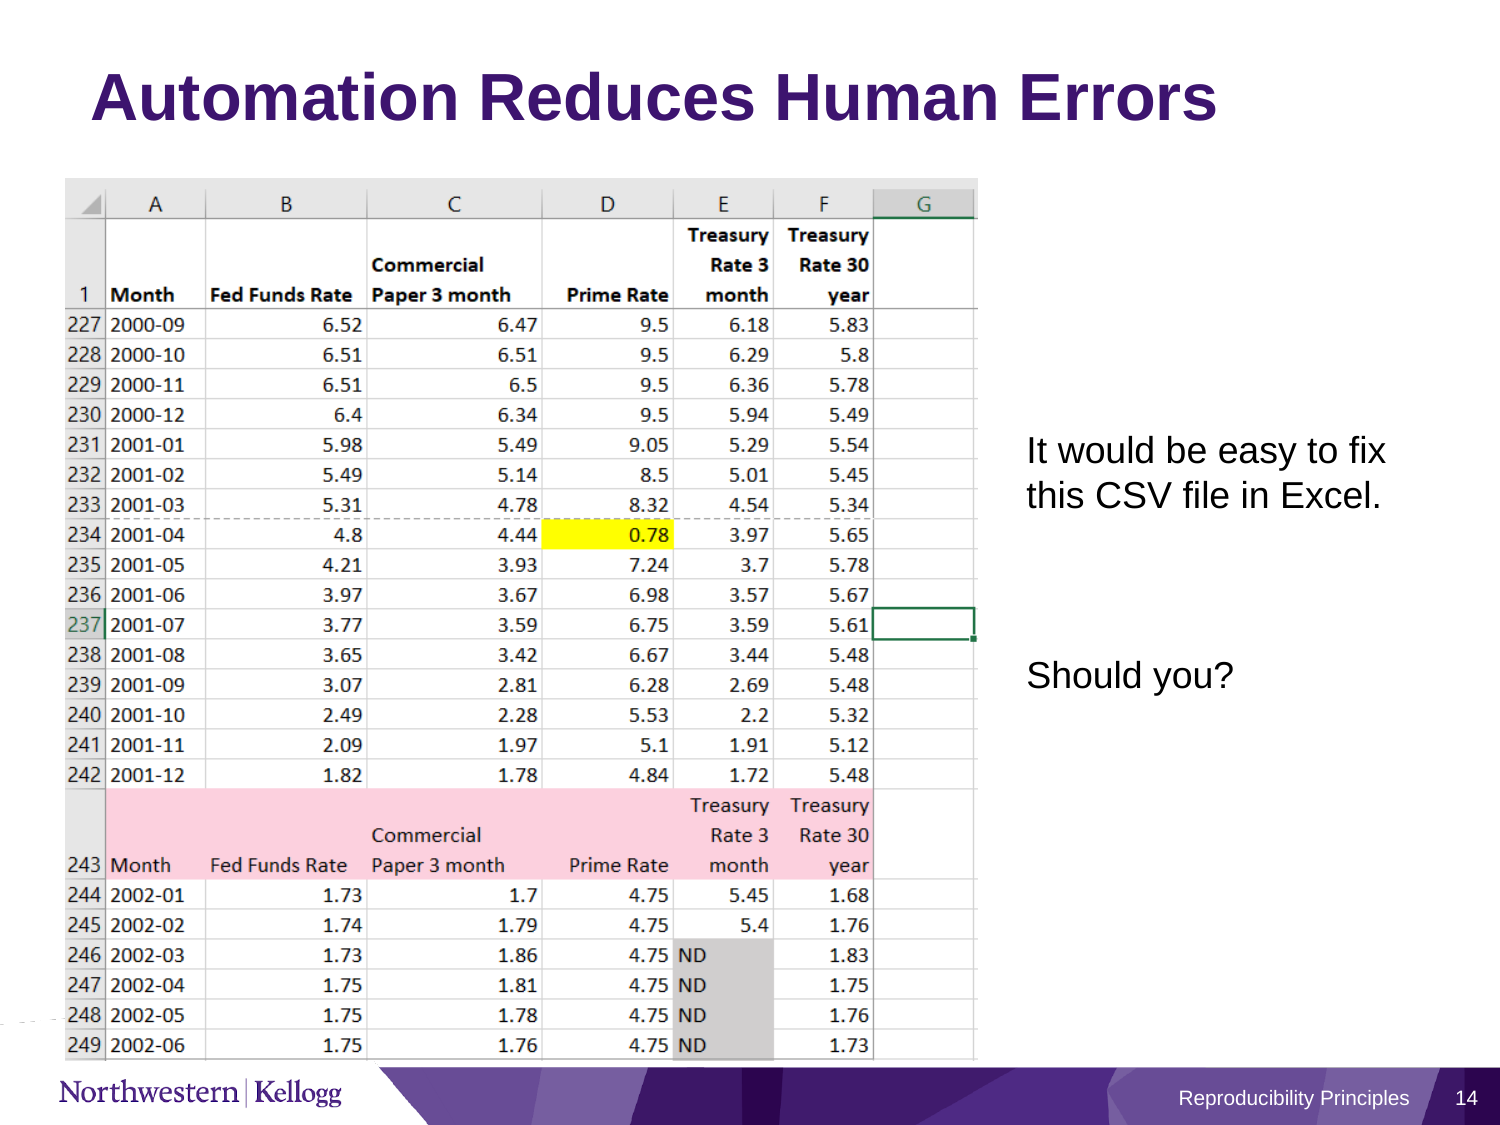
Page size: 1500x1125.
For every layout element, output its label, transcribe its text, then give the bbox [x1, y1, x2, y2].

text_box It would be easy to fix this CSV file in Excel. Should you? [1011, 418, 1460, 704]
footer Reproducibility Principles [750, 1067, 1425, 1125]
slide_number 14 [1425, 1067, 1494, 1125]
picture [0, 0, 1500, 1125]
title Automation Reduces Human Errors [75, 0, 1425, 188]
